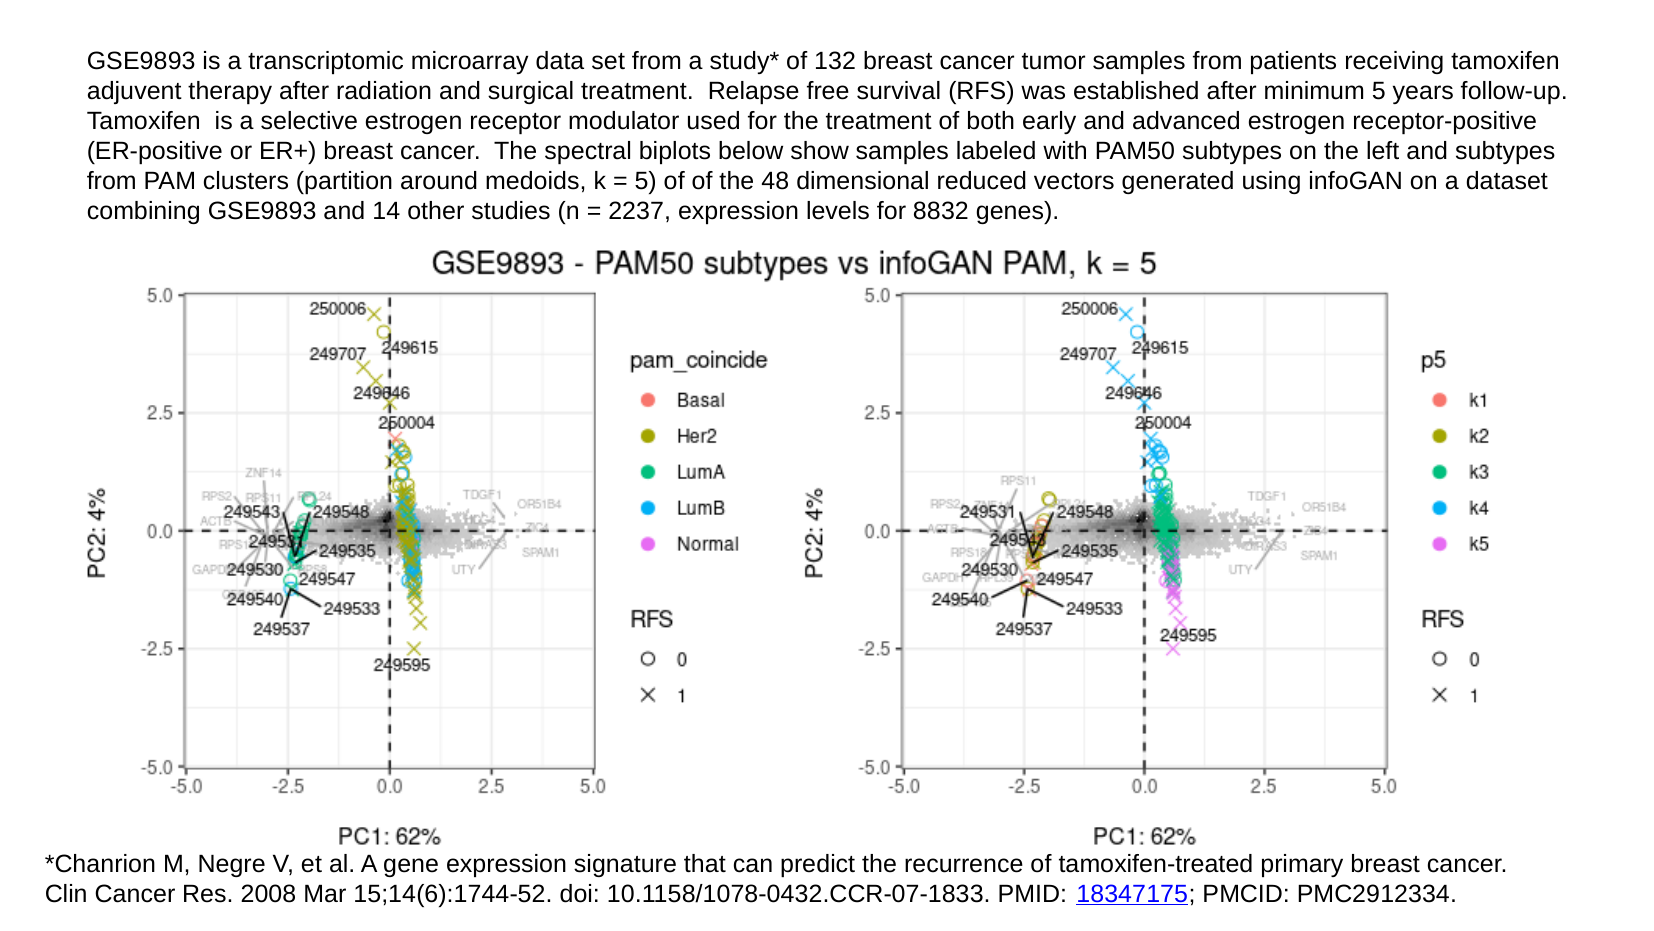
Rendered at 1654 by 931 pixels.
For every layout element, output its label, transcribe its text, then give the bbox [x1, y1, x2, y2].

text_box *Chanrion M, Negre V, et al. A gene expression signature that can predict the recurrence of tamoxifen-treated primary breast cancer. Clin Cancer Res. 2008 Mar 15;14(6):1744-52. doi: 10.1158/1078-0432.CCR-07-1833. PMID: 18347175; PMCID: PMC2912334. [29, 839, 1530, 915]
picture [77, 242, 1513, 863]
text_box GSE9893 is a transcriptomic microarray data set from a study* of 132 breast cancer tumor samples from patients receiving tamoxifen adjuvent therapy after radiation and surgical treatment. Relapse free survival (RFS) was established after minimum 5 years follow-up. Tamoxifen is a selective estrogen receptor modulator used for the treatment of both early and advanced estrogen receptor-positive (ER-positive or ER+) breast cancer. The spectral biplots below show samples labeled with PAM50 subtypes on the left and subtypes from PAM clusters (partition around medoids, k = 5) of of the 48 dimensional reduced vectors generated using infoGAN on a dataset combining GSE9893 and 14 other studies (n = 2237, expression levels for 8832 genes). [86, 45, 1575, 269]
